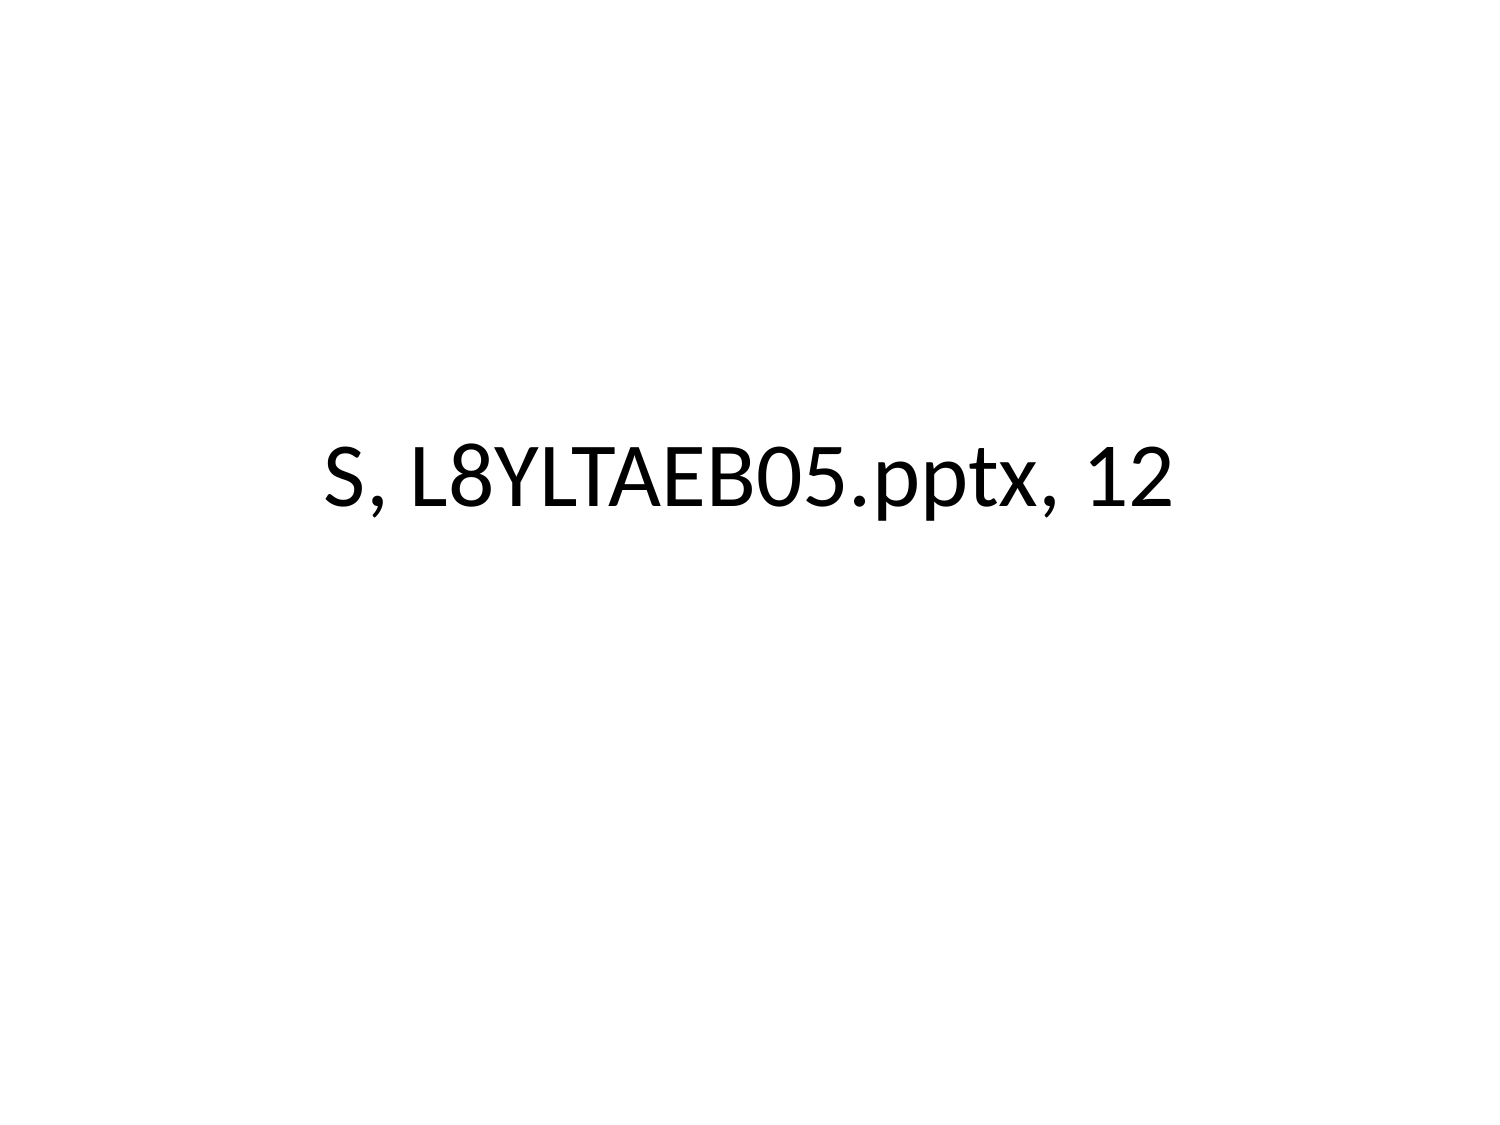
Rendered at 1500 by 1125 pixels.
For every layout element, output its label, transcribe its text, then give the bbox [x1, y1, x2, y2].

title S, L8YLTAEB05.pptx, 12 [112, 349, 1388, 591]
